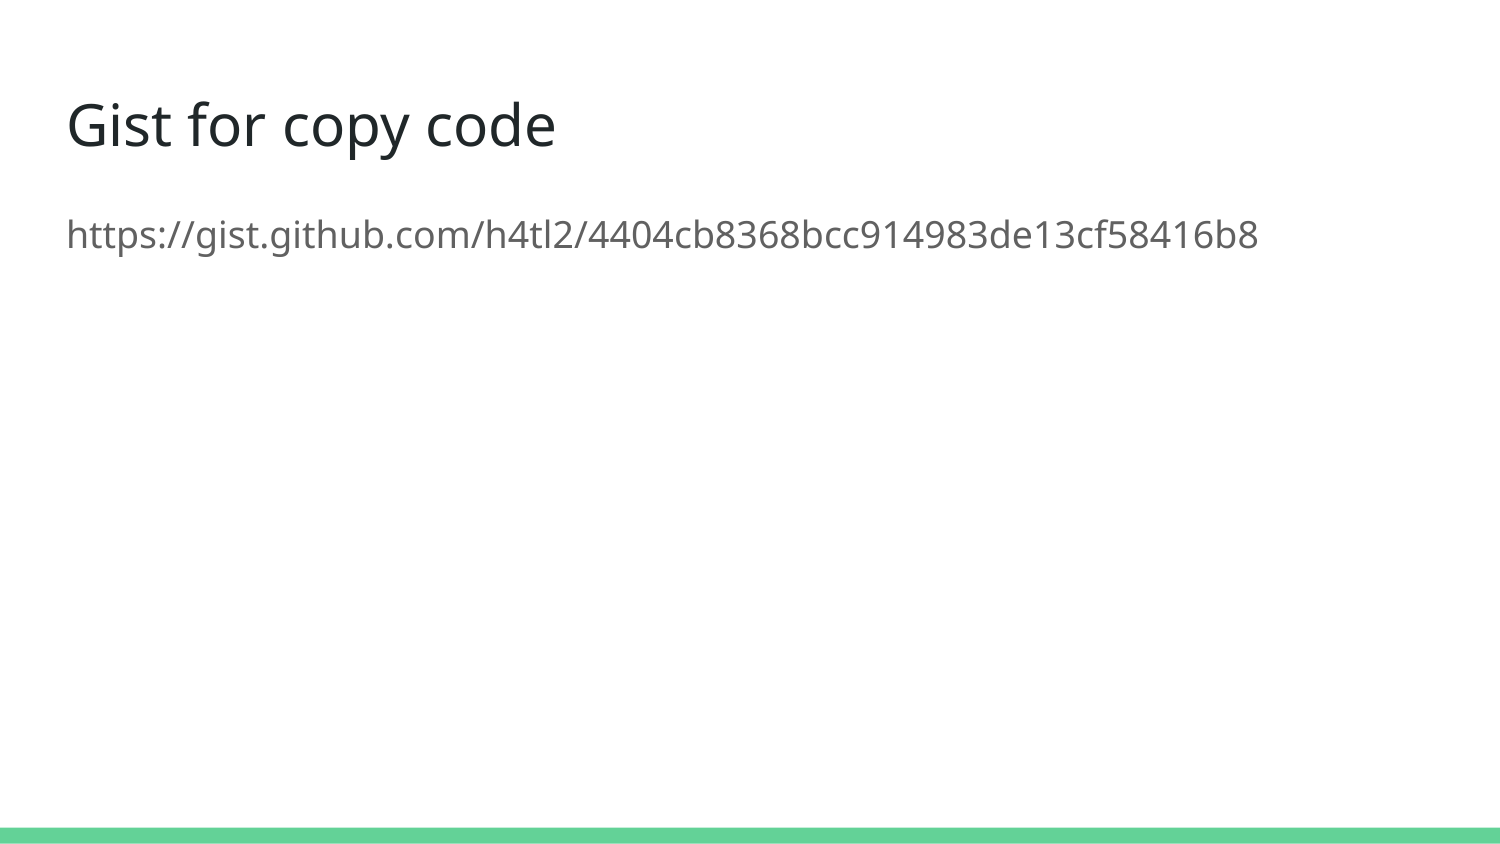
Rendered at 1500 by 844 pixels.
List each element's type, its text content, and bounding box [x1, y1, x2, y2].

list https://gist.github.com/h4tl2/4404cb8368bcc914983de13cf58416b8 [51, 189, 1449, 750]
title Gist for copy code [51, 72, 1449, 167]
